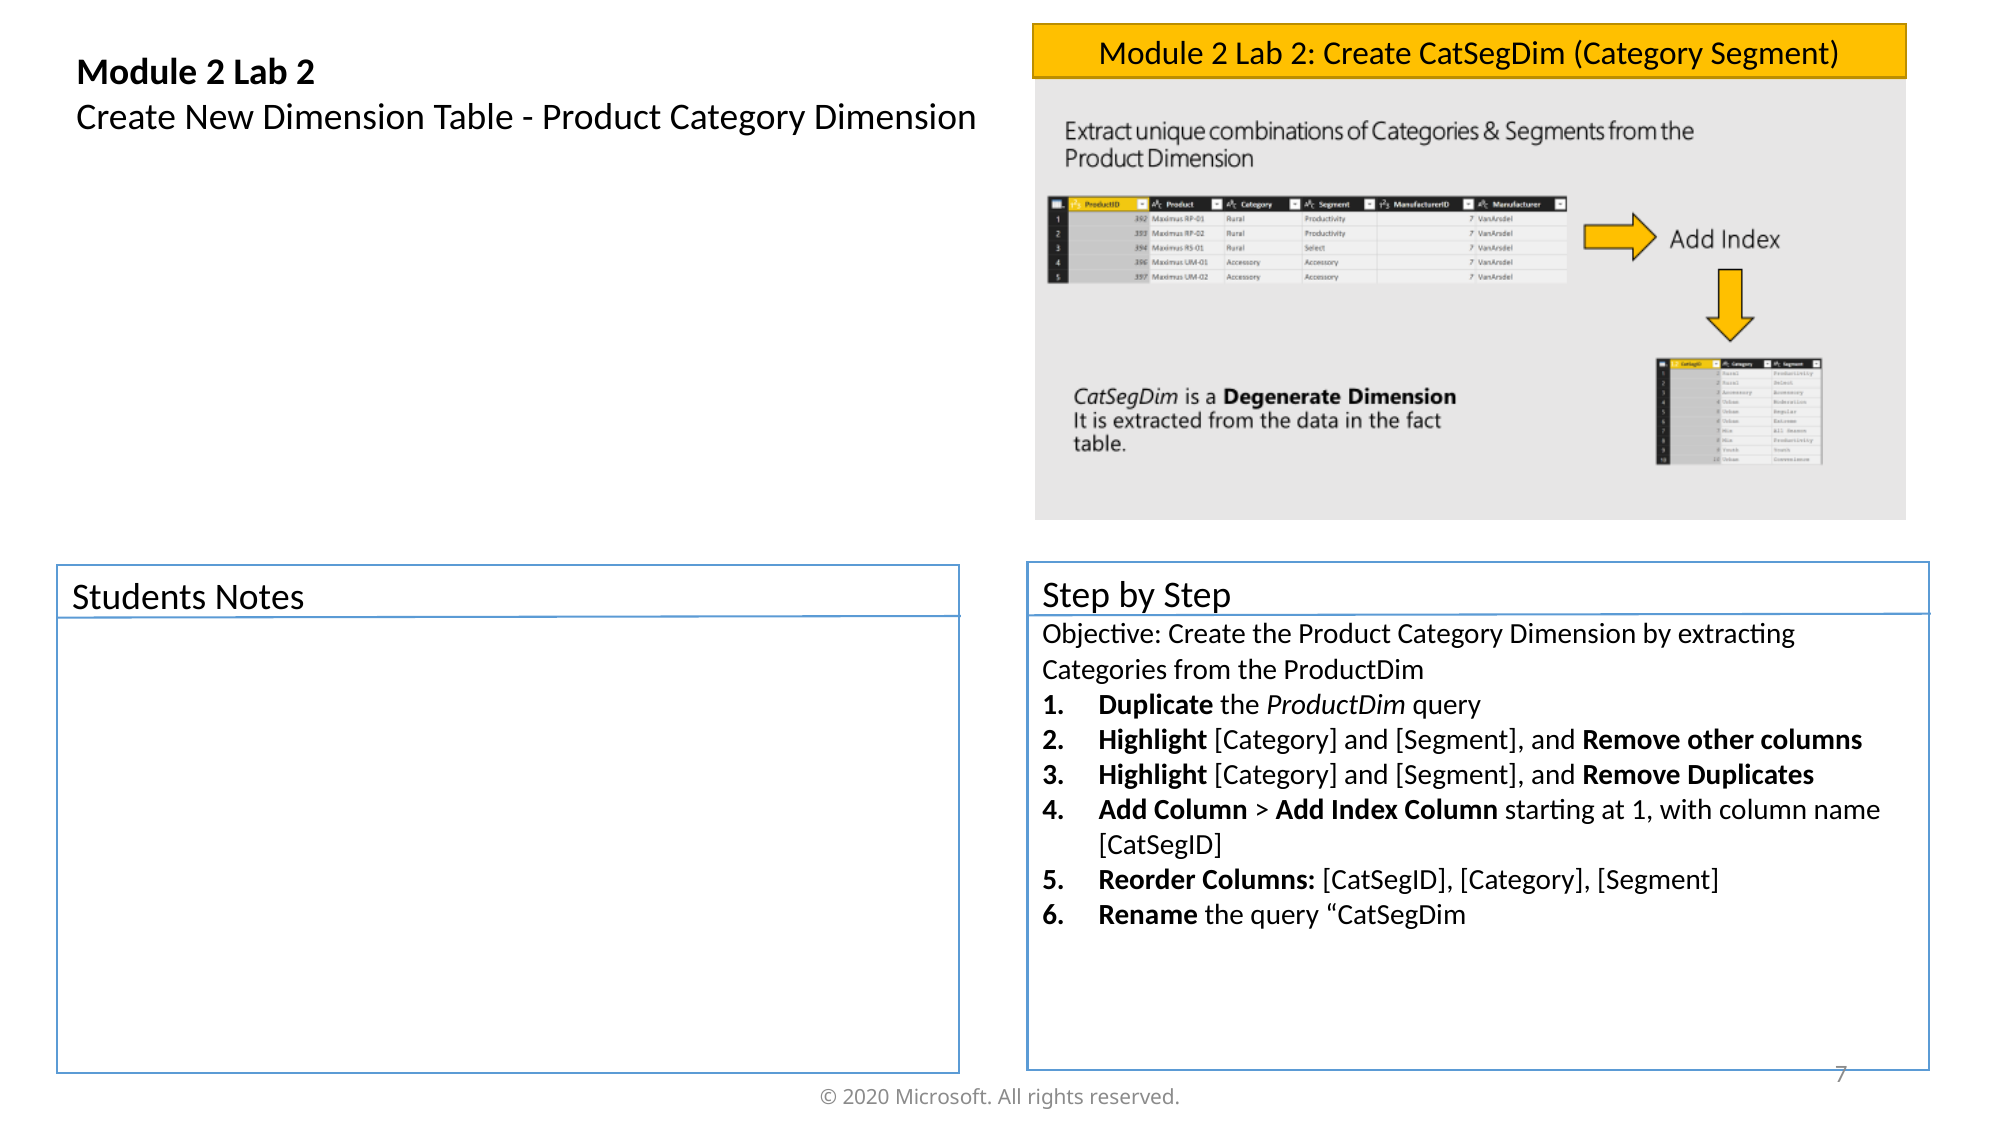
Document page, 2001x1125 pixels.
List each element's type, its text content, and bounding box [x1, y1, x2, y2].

picture [1035, 29, 1906, 520]
footer © 2020 Microsoft. All rights reserved. [662, 1076, 1338, 1115]
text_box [1027, 562, 1931, 1071]
text_box Module 2 Lab 2: Create CatSegDim (Category Segment) [1032, 23, 1907, 79]
text_box Module 2 Lab 2 Create New Dimension Table - Product Category Dimension [61, 40, 1002, 145]
slide_number 7 [1412, 1071, 1863, 1103]
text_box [57, 564, 961, 1073]
